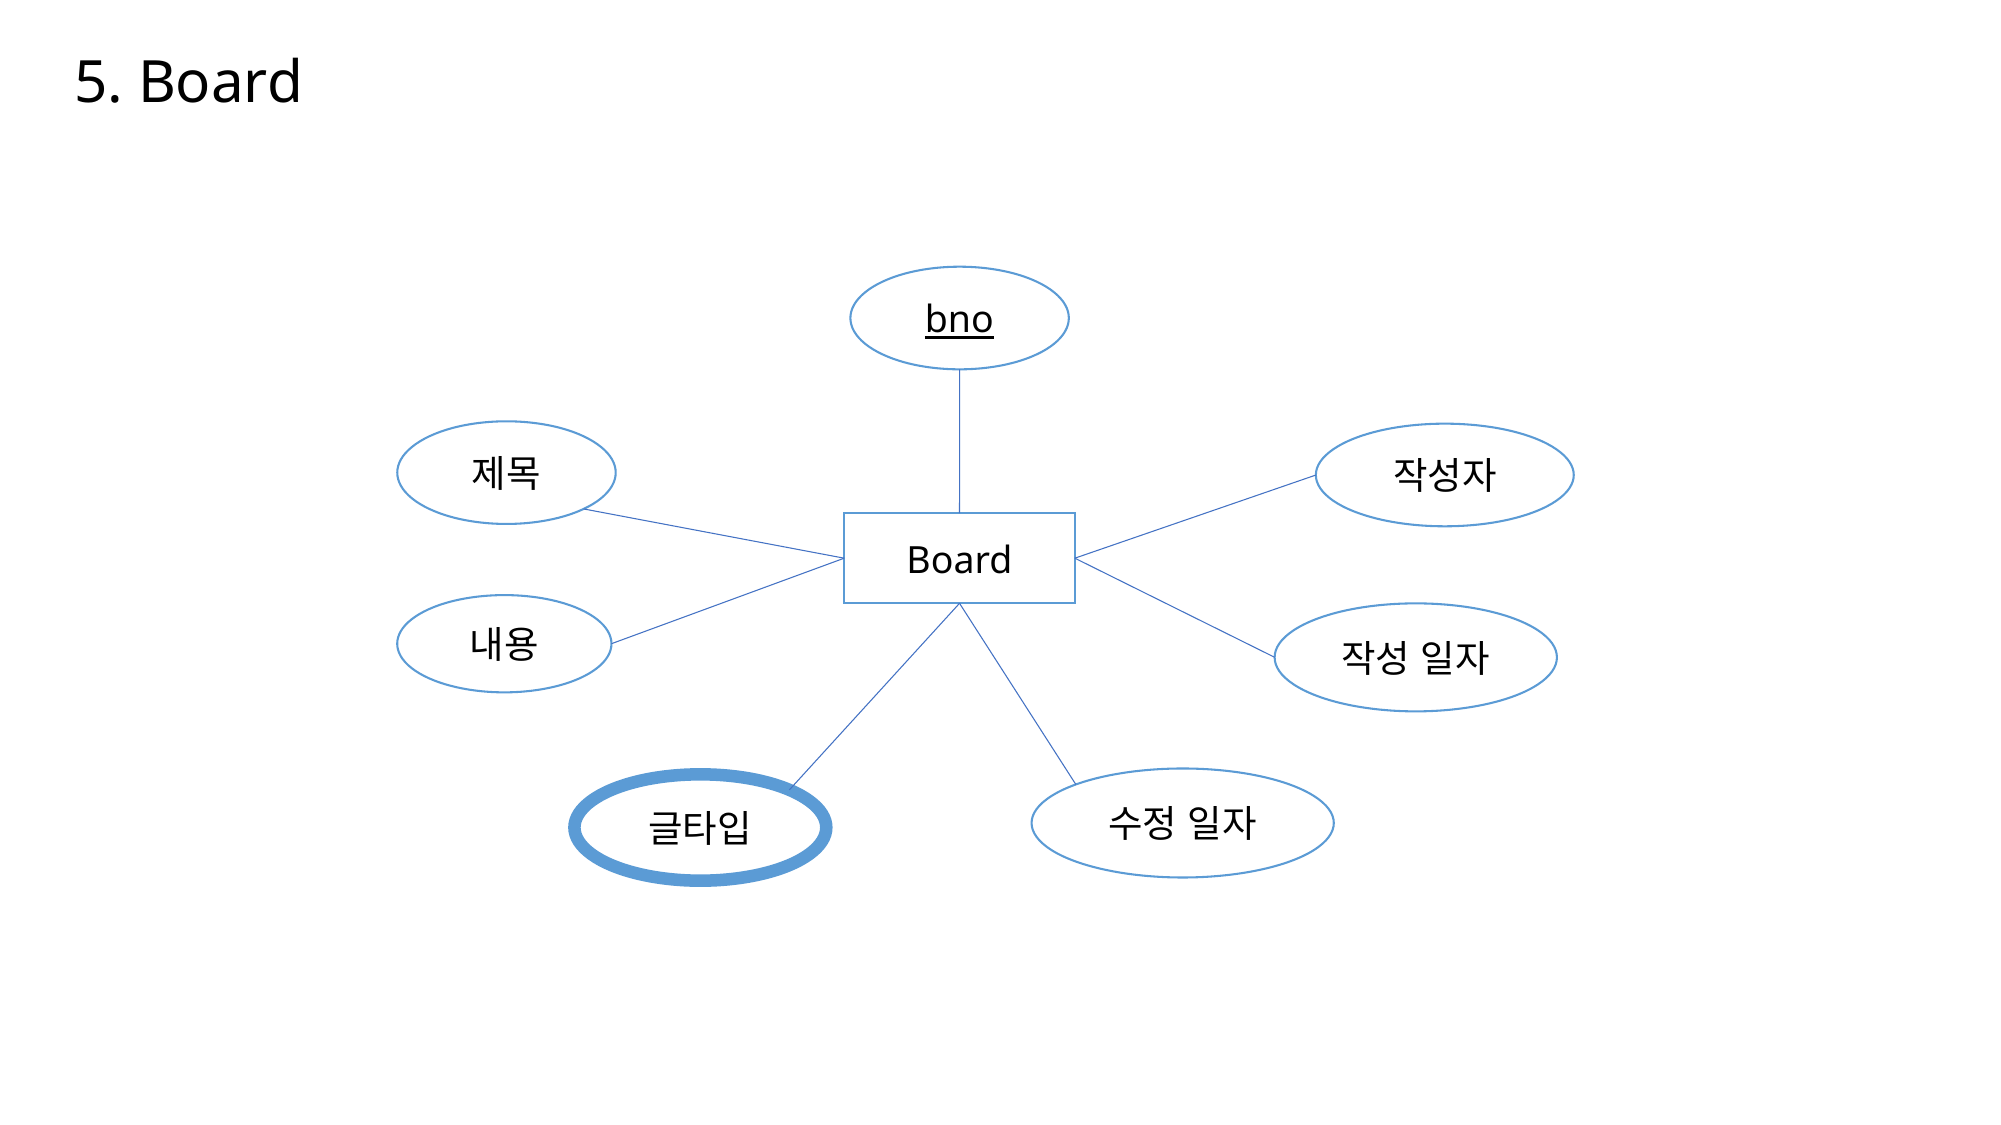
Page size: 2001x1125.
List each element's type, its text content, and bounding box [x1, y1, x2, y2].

text_box 5. Board [59, 36, 318, 122]
text_box 글타입 [573, 773, 828, 882]
text_box 작성 일자 [1273, 602, 1558, 713]
text_box bno [849, 265, 1070, 371]
text_box Board [845, 512, 1074, 603]
text_box 내용 [396, 594, 613, 694]
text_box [789, 603, 960, 790]
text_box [960, 603, 1076, 785]
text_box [611, 559, 845, 644]
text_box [583, 508, 845, 559]
text_box 수정 일자 [1030, 767, 1335, 879]
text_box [1074, 558, 1275, 658]
text_box 제목 [396, 420, 617, 525]
text_box 작성자 [1314, 422, 1575, 528]
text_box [1074, 475, 1316, 559]
